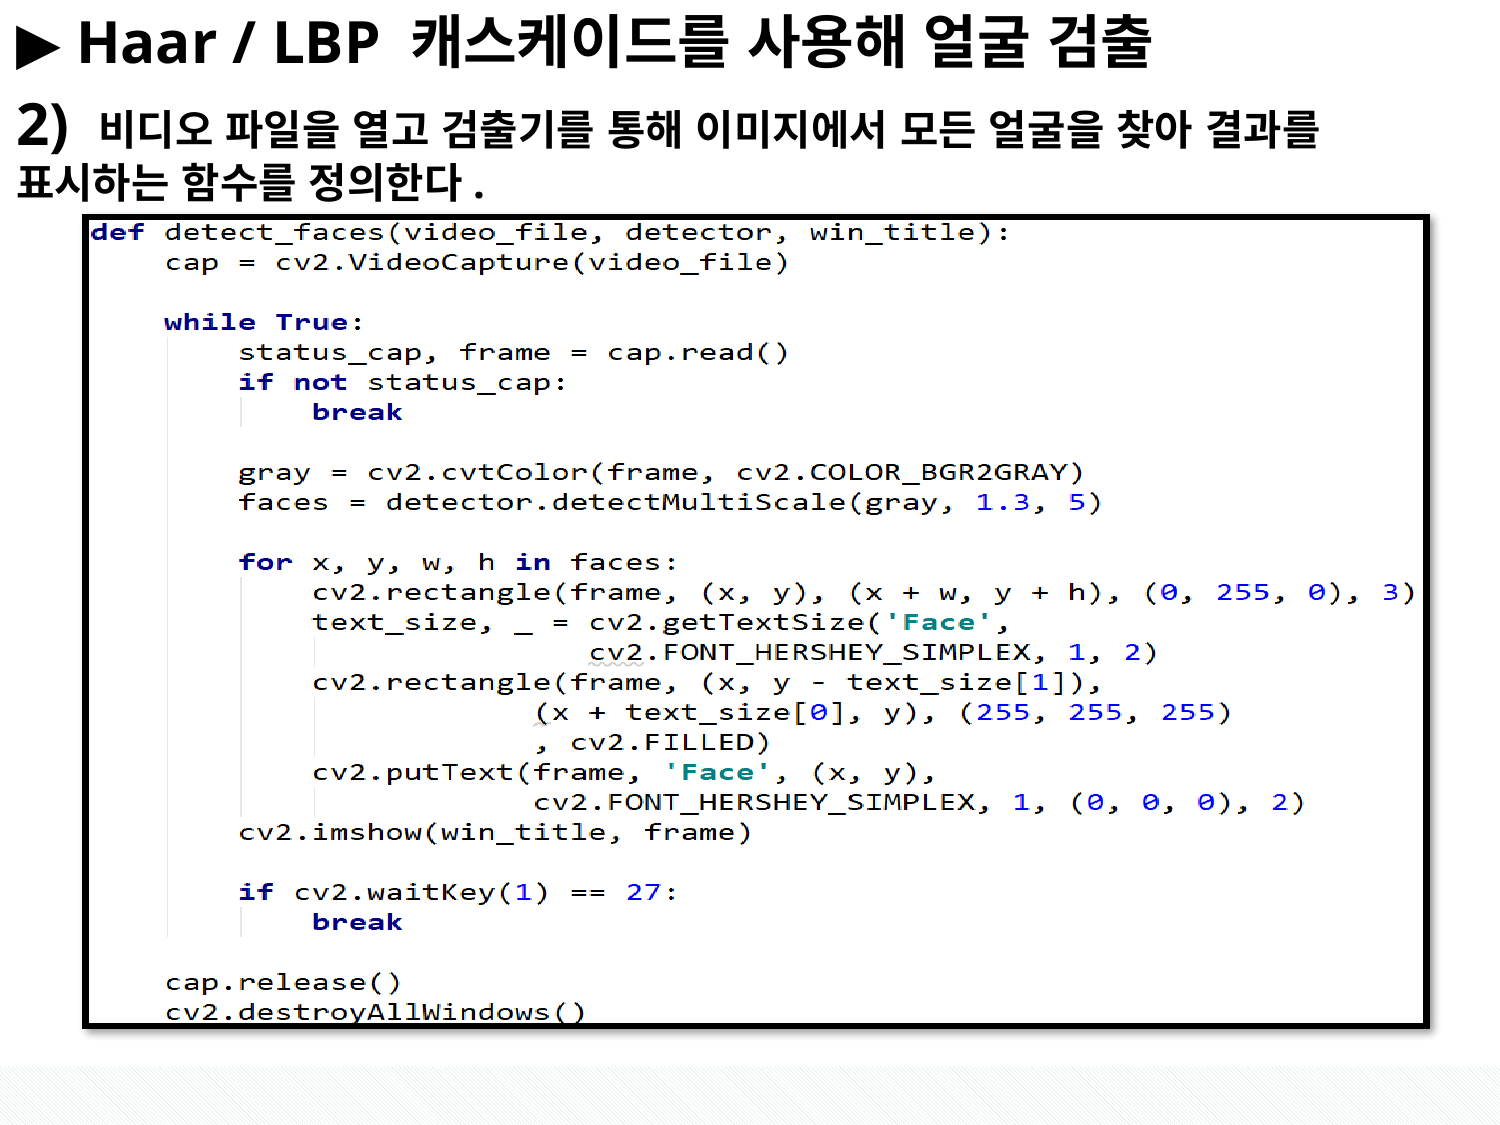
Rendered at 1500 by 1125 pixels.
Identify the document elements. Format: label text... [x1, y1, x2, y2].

picture [88, 219, 1424, 1024]
list ▶ Haar / LBP 캐스케이드를 사용해 얼굴 검출 2) 비디오 파일을 열고 검출기를 통해 이미지에서 모든 얼굴을 찾아 결과를 표시하는 함수를 정의한다. [0, 0, 1500, 860]
